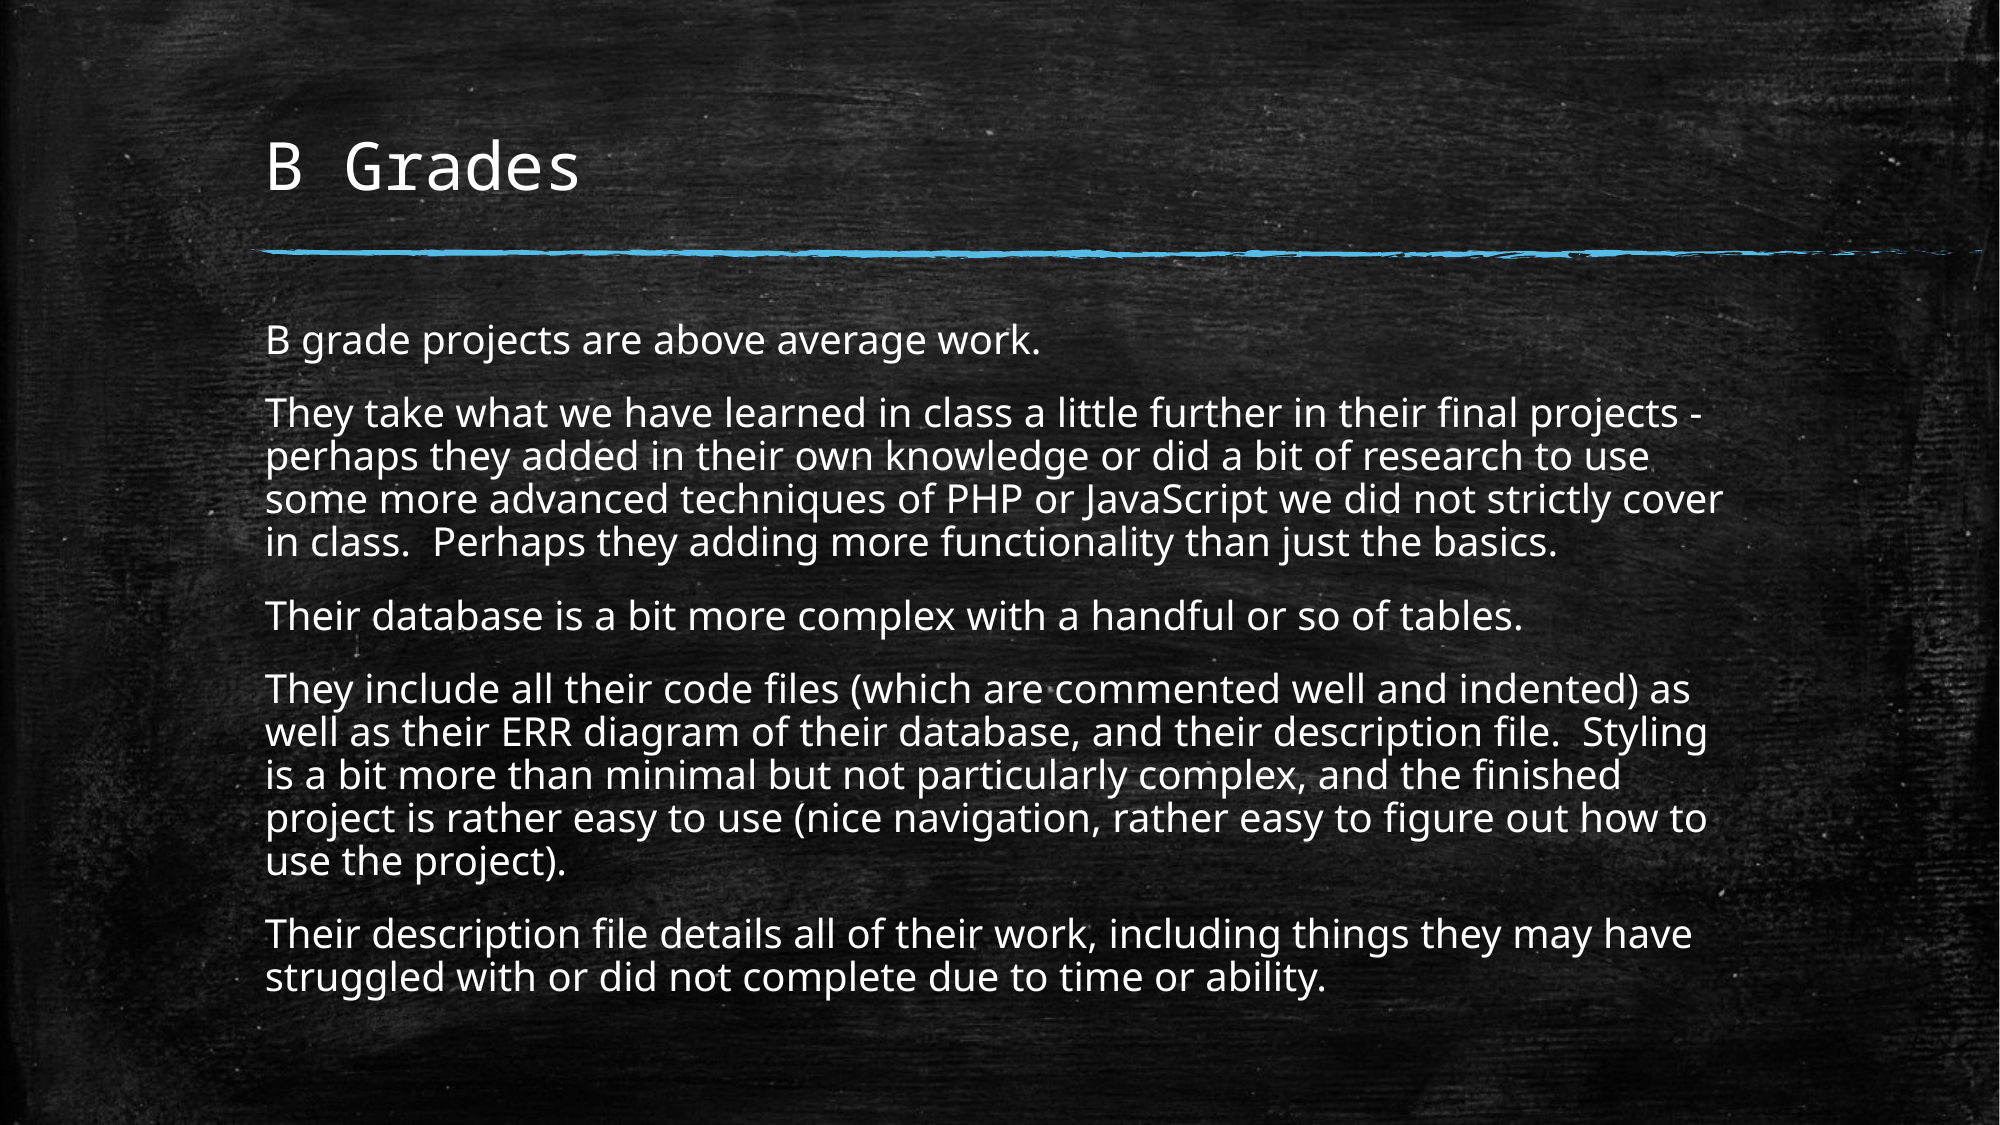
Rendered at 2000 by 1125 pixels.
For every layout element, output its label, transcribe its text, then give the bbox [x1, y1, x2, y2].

title B Grades [249, 45, 1750, 213]
list B grade projects are above average work. They take what we have learned in class a little further in their final projects - perhaps they added in their own knowledge or did a bit of research to use some more advanced techniques of PHP or JavaScript we did not strictly cover in class. Perhaps they adding more functionality than just the basics. Their database is a bit more complex with a handful or so of tables. They include all their code files (which are commented well and indented) as well as their ERR diagram of their database, and their description file. Styling is a bit more than minimal but not particularly complex, and the finished project is rather easy to use (nice navigation, rather easy to figure out how to use the project). Their description file details all of their work, including things they may have struggled with or did not complete due to time or ability. [249, 312, 1750, 1013]
